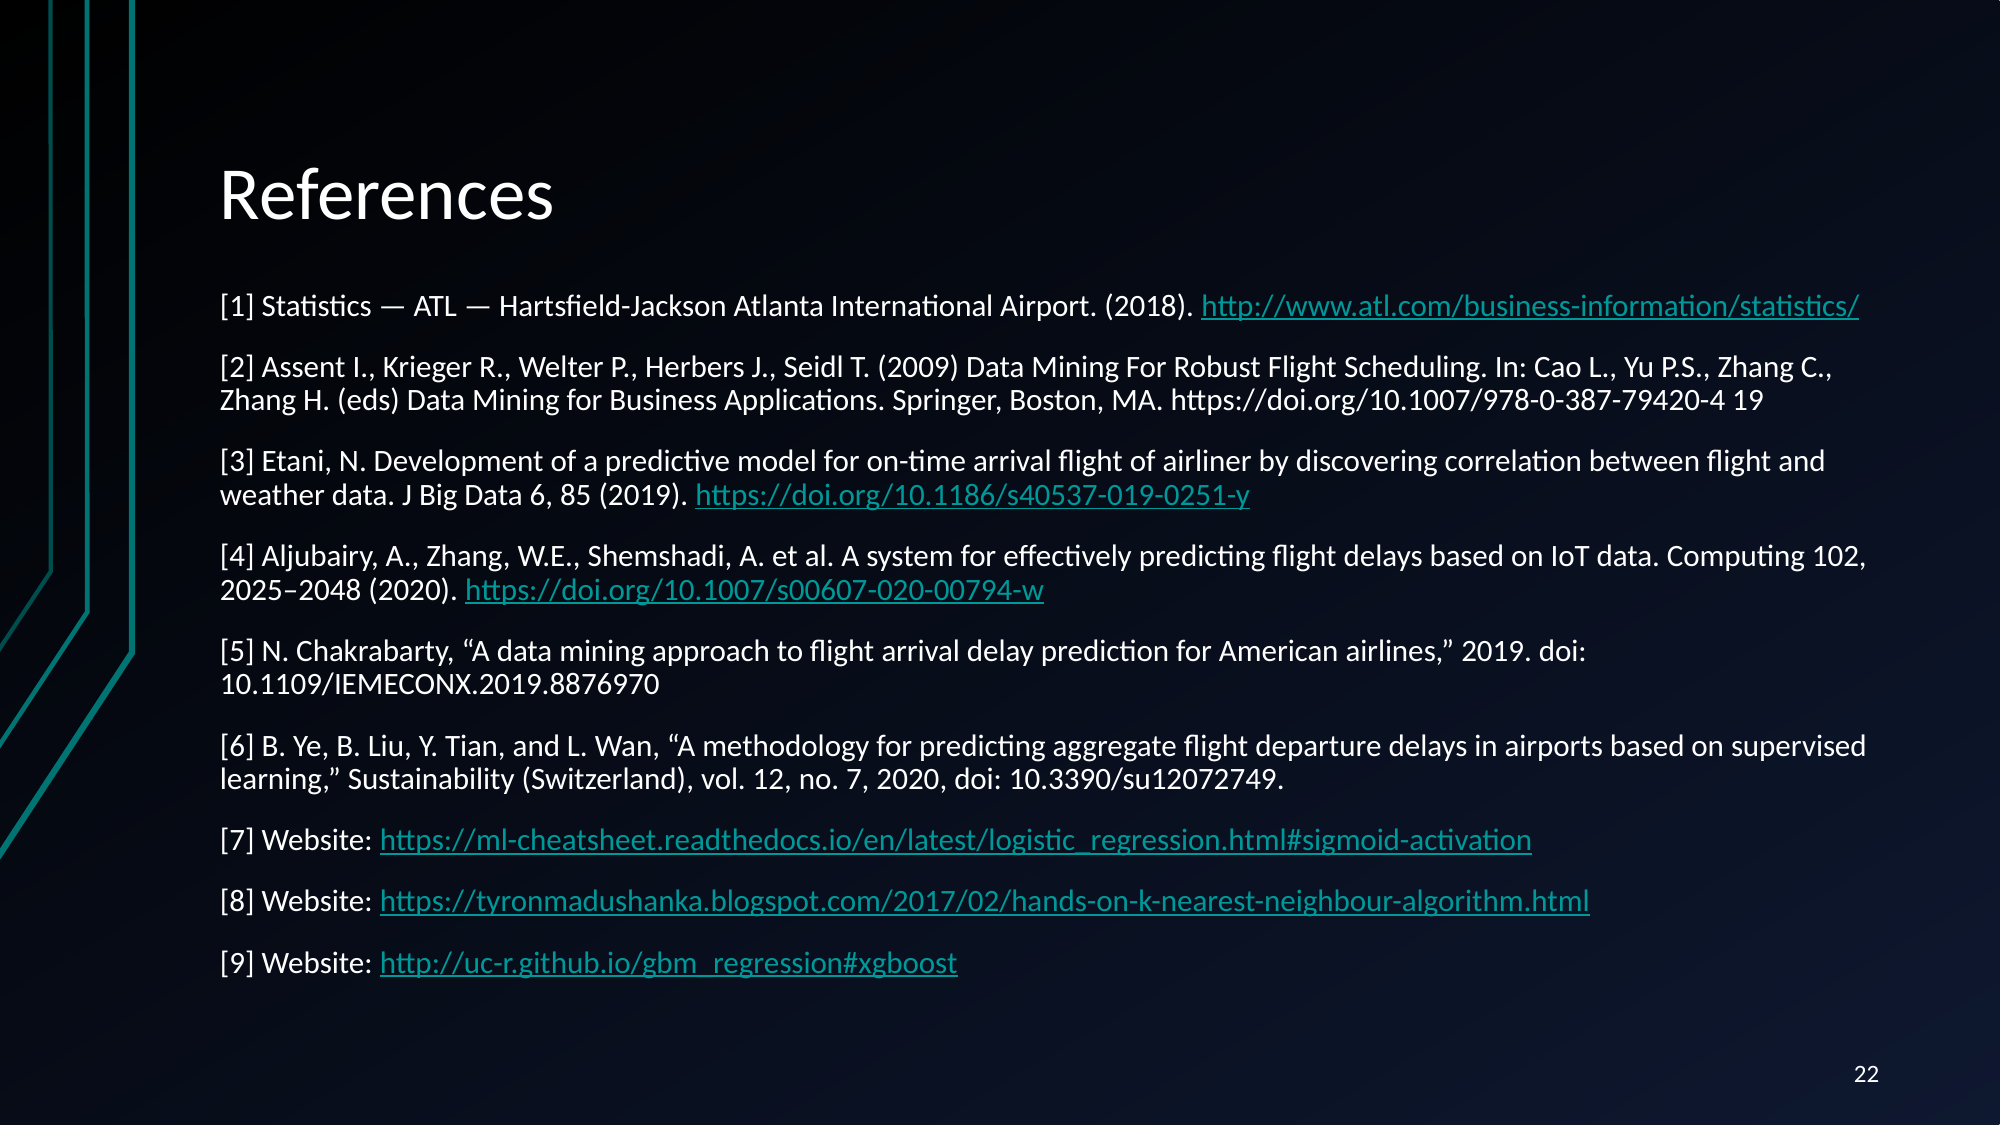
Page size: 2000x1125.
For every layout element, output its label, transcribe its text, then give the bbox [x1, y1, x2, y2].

title References [199, 45, 1900, 246]
list [1] Statistics — ATL — Hartsfield-Jackson Atlanta International Airport. (2018). http://www.atl.com/business-information/statistics/ [2] Assent I., Krieger R., Welter P., Herbers J., Seidl T. (2009) Data Mining For Robust Flight Scheduling. In: Cao L., Yu P.S., Zhang C., Zhang H. (eds) Data Mining for Business Applications. Springer, Boston, MA. https://doi.org/10.1007/978-0-387-79420-4 19 [3] Etani, N. Development of a predictive model for on-time arrival flight of airliner by discovering correlation between flight and weather data. J Big Data 6, 85 (2019). https://doi.org/10.1186/s40537-019-0251-y [4] Aljubairy, A., Zhang, W.E., Shemshadi, A. et al. A system for effectively predicting flight delays based on IoT data. Computing 102, 2025–2048 (2020). https://doi.org/10.1007/s00607-020-00794-w [5] N. Chakrabarty, “A data mining approach to flight arrival delay prediction for American airlines,” 2019. doi: 10.1109/IEMECONX.2019.8876970 [6] B. Ye, B. Liu, Y. Tian, and L. Wan, “A methodology for predicting aggregate flight departure delays in airports based on supervised learning,” Sustainability (Switzerland), vol. 12, no. 7, 2020, doi: 10.3390/su12072749. [7] Website: https://ml-cheatsheet.readthedocs.io/en/latest/logistic_regression.html#sigmoid-activation [8] Website: https://tyronmadushanka.blogspot.com/2017/02/hands-on-k-nearest-neighbour-algorithm.html [9] Website: http://uc-r.github.io/gbm_regression#xgboost [199, 279, 1900, 1012]
slide_number 22 [1732, 1042, 1900, 1103]
